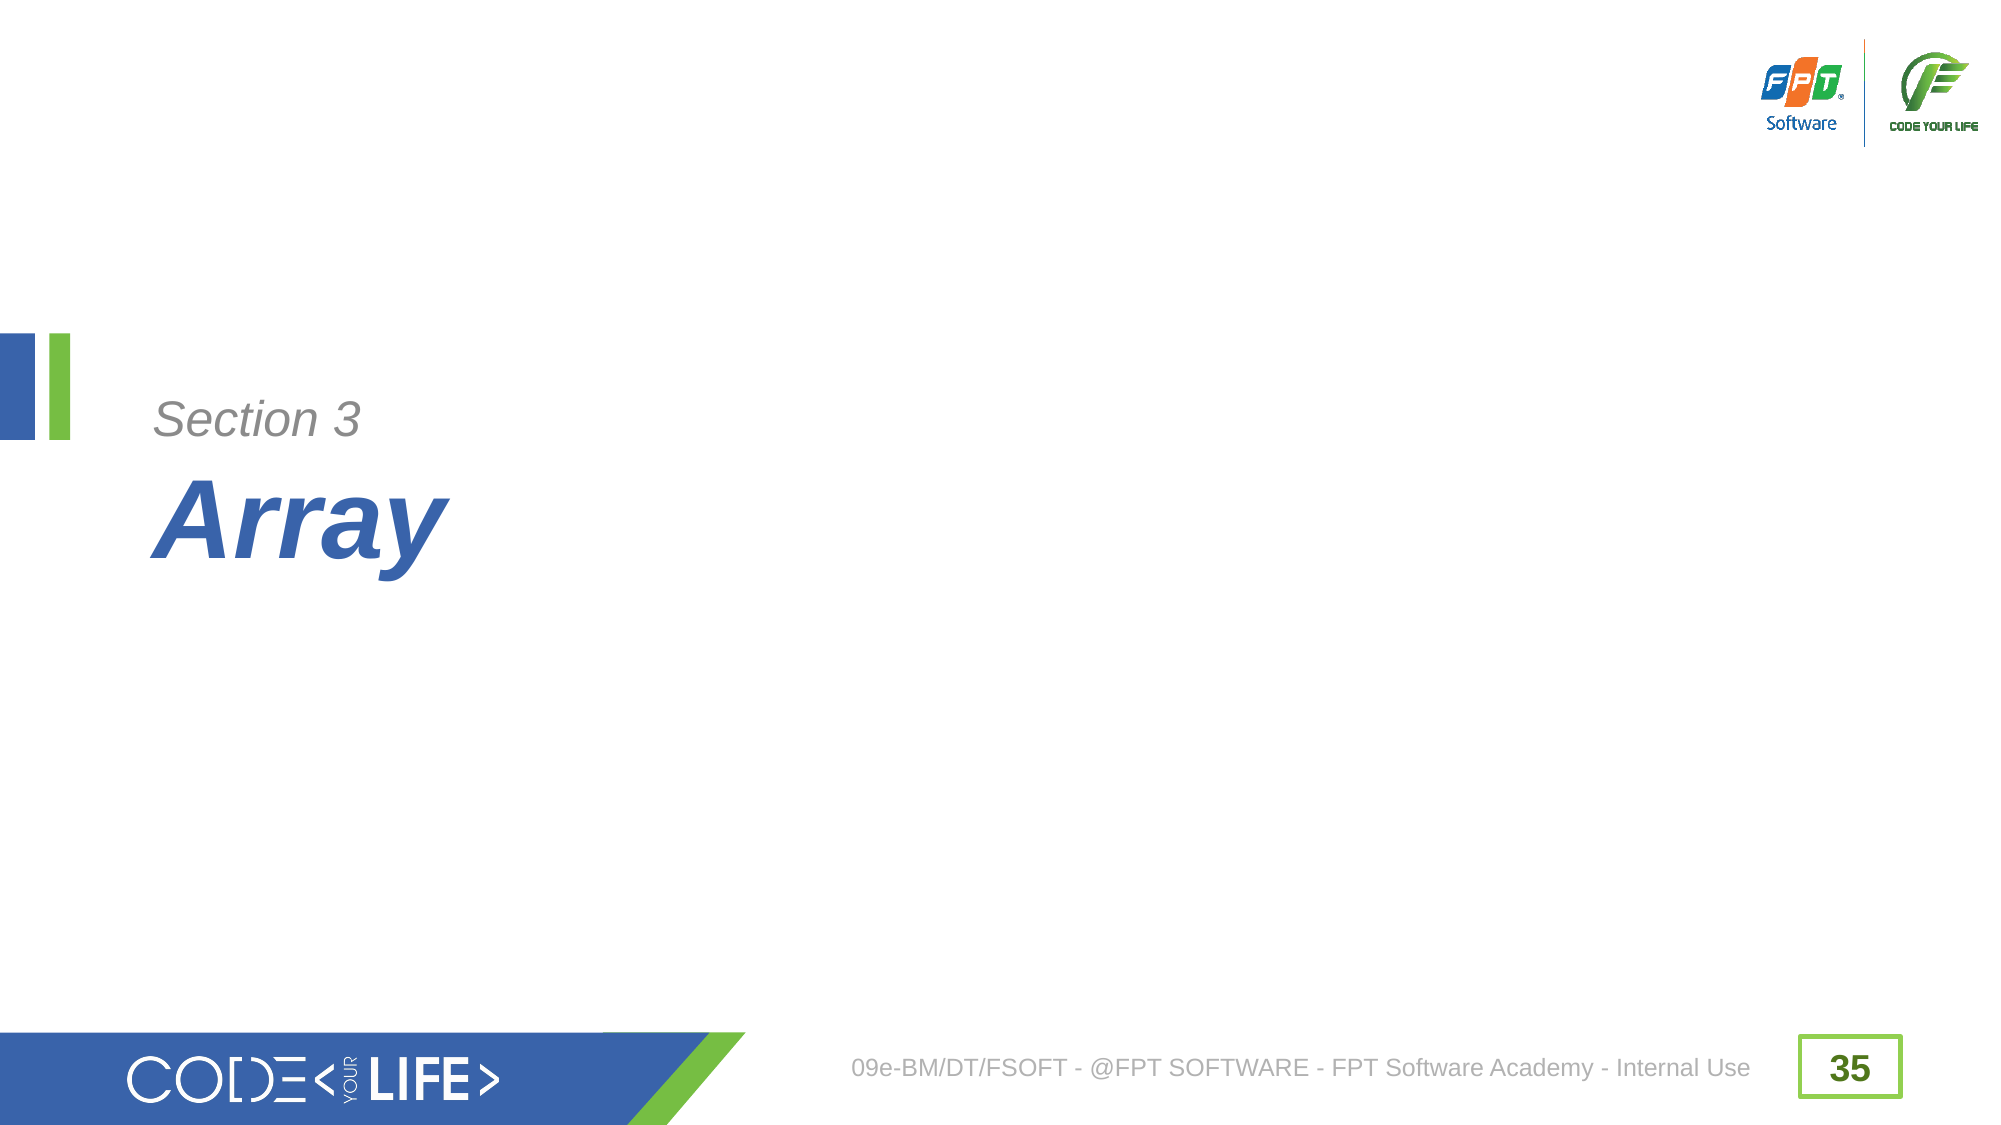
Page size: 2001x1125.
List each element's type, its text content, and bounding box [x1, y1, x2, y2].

slide_number 35 [1798, 1034, 1903, 1099]
picture [127, 1056, 499, 1104]
picture [1741, 28, 1994, 158]
title Array [137, 455, 1863, 892]
list Section 3 [137, 333, 1863, 455]
footer 09e-BM/DT/FSOFT - @FPT SOFTWARE - FPT Software Academy - Internal Use [804, 1036, 1800, 1097]
